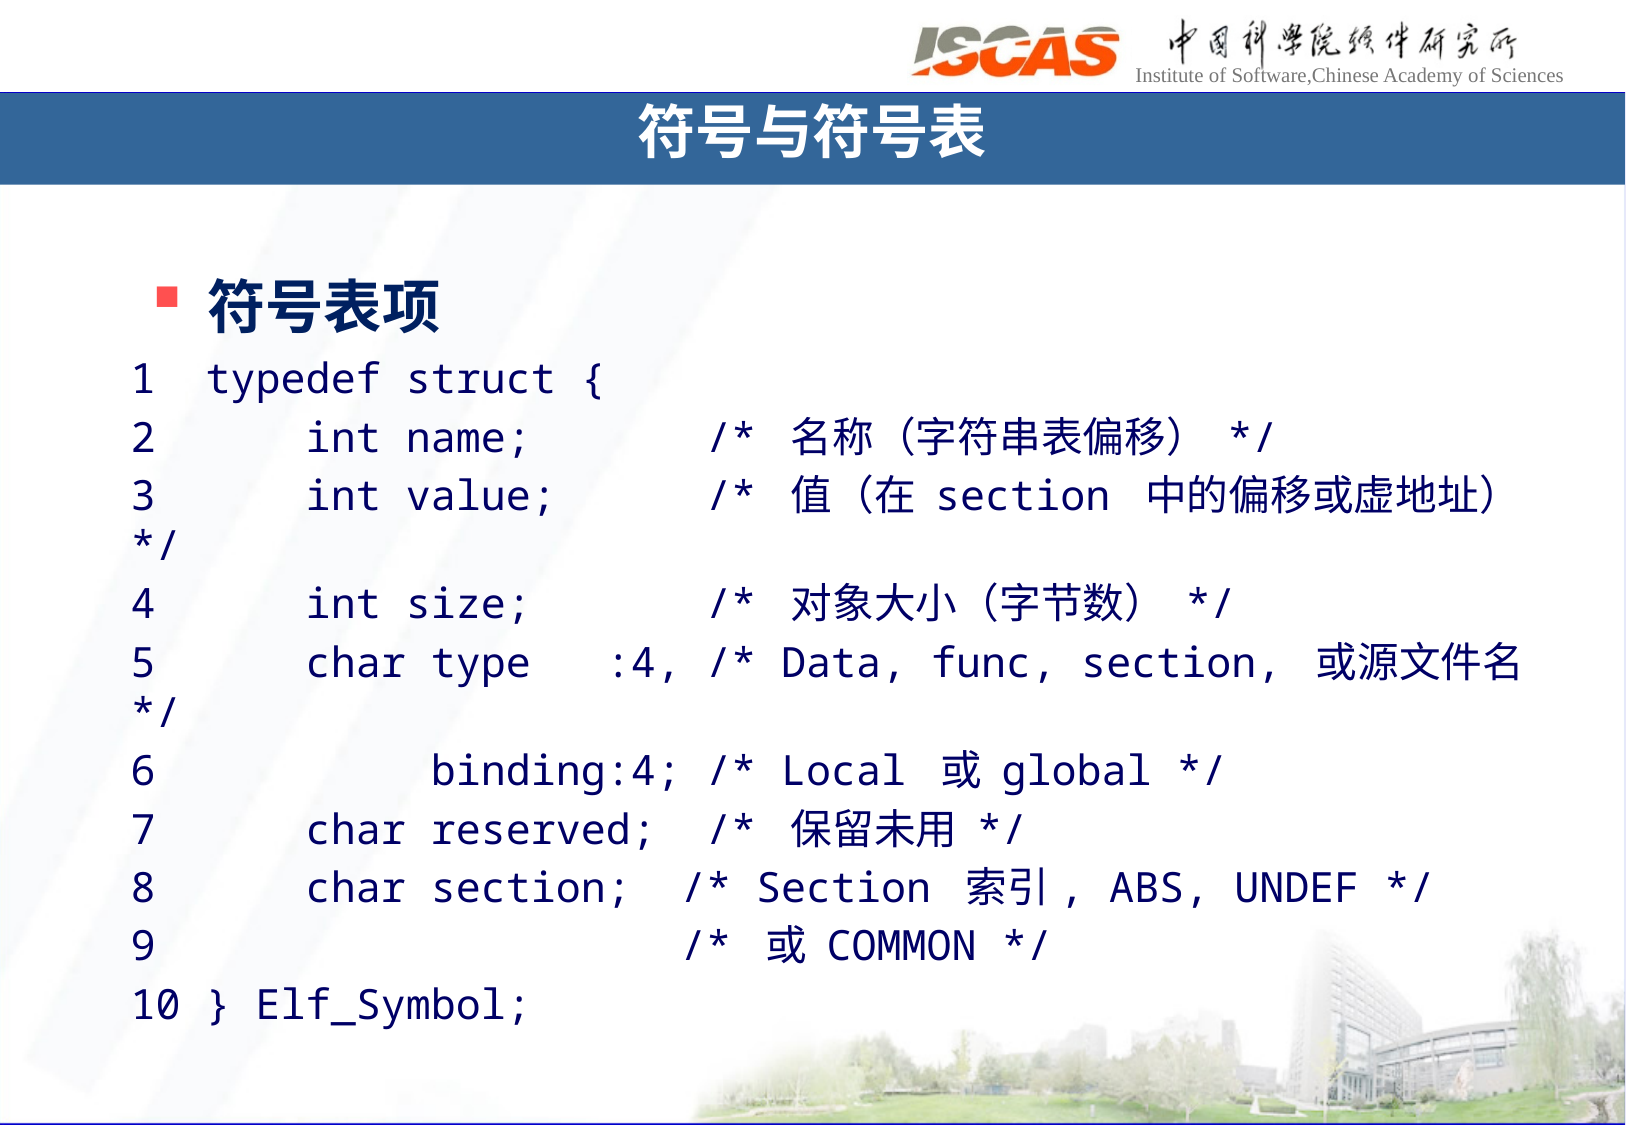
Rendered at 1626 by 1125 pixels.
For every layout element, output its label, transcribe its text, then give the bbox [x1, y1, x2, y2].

list 1 typedef struct { 2 int name; /* 名称（字符串表偏移） */ 3 int value; /* 值（在 section 中的偏移或虚地址） */ 4 int size; /* 对象大小（字节数） */ 5 char type :4, /* Data, func, section, 或源文件名 */ 6 binding:4; /* Local 或 global */ 7 char reserved; /* 保留未用 */ 8 char section; /* Section 索引, ABS, UNDEF */ 9 /* 或 COMMON */ 10 } Elf_Symbol; [115, 344, 1545, 1067]
text_box 符号表项 [136, 263, 1489, 1020]
picture [907, 18, 1132, 87]
picture [1166, 15, 1519, 71]
title 符号与符号表 [0, 93, 1625, 185]
picture [0, 92, 1626, 1125]
